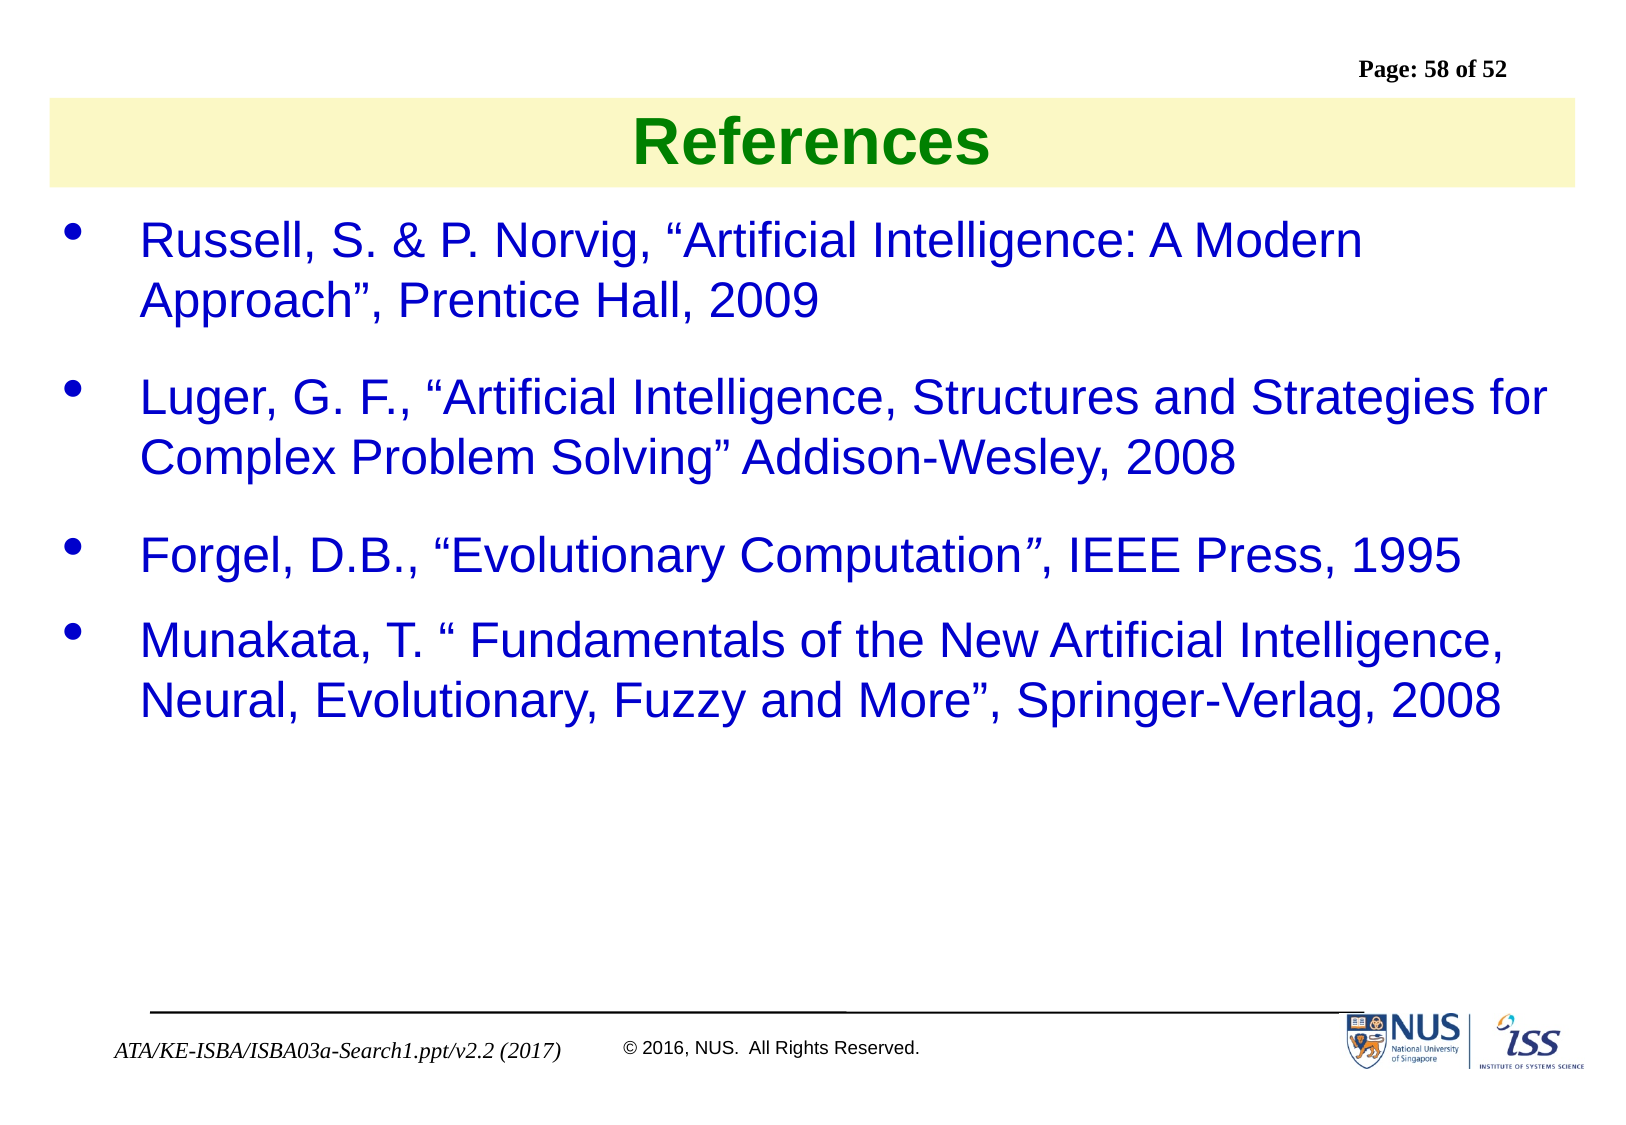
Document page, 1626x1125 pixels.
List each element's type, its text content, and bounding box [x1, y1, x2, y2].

list Russell, S. & P. Norvig, “Artificial Intelligence: A Modern Approach”, Prentice Hall, 2009 Luger, G. F., “Artificial Intelligence, Structures and Strategies for Complex Problem Solving” Addison-Wesley, 2008 Forgel, D.B., “Evolutionary Computation”, IEEE Press, 1995 Munakata, T. “ Fundamentals of the New Artificial Intelligence, Neural, Evolutionary, Fuzzy and More”, Springer-Verlag, 2008 [49, 199, 1576, 988]
title References [49, 97, 1576, 188]
picture [1339, 1013, 1585, 1069]
